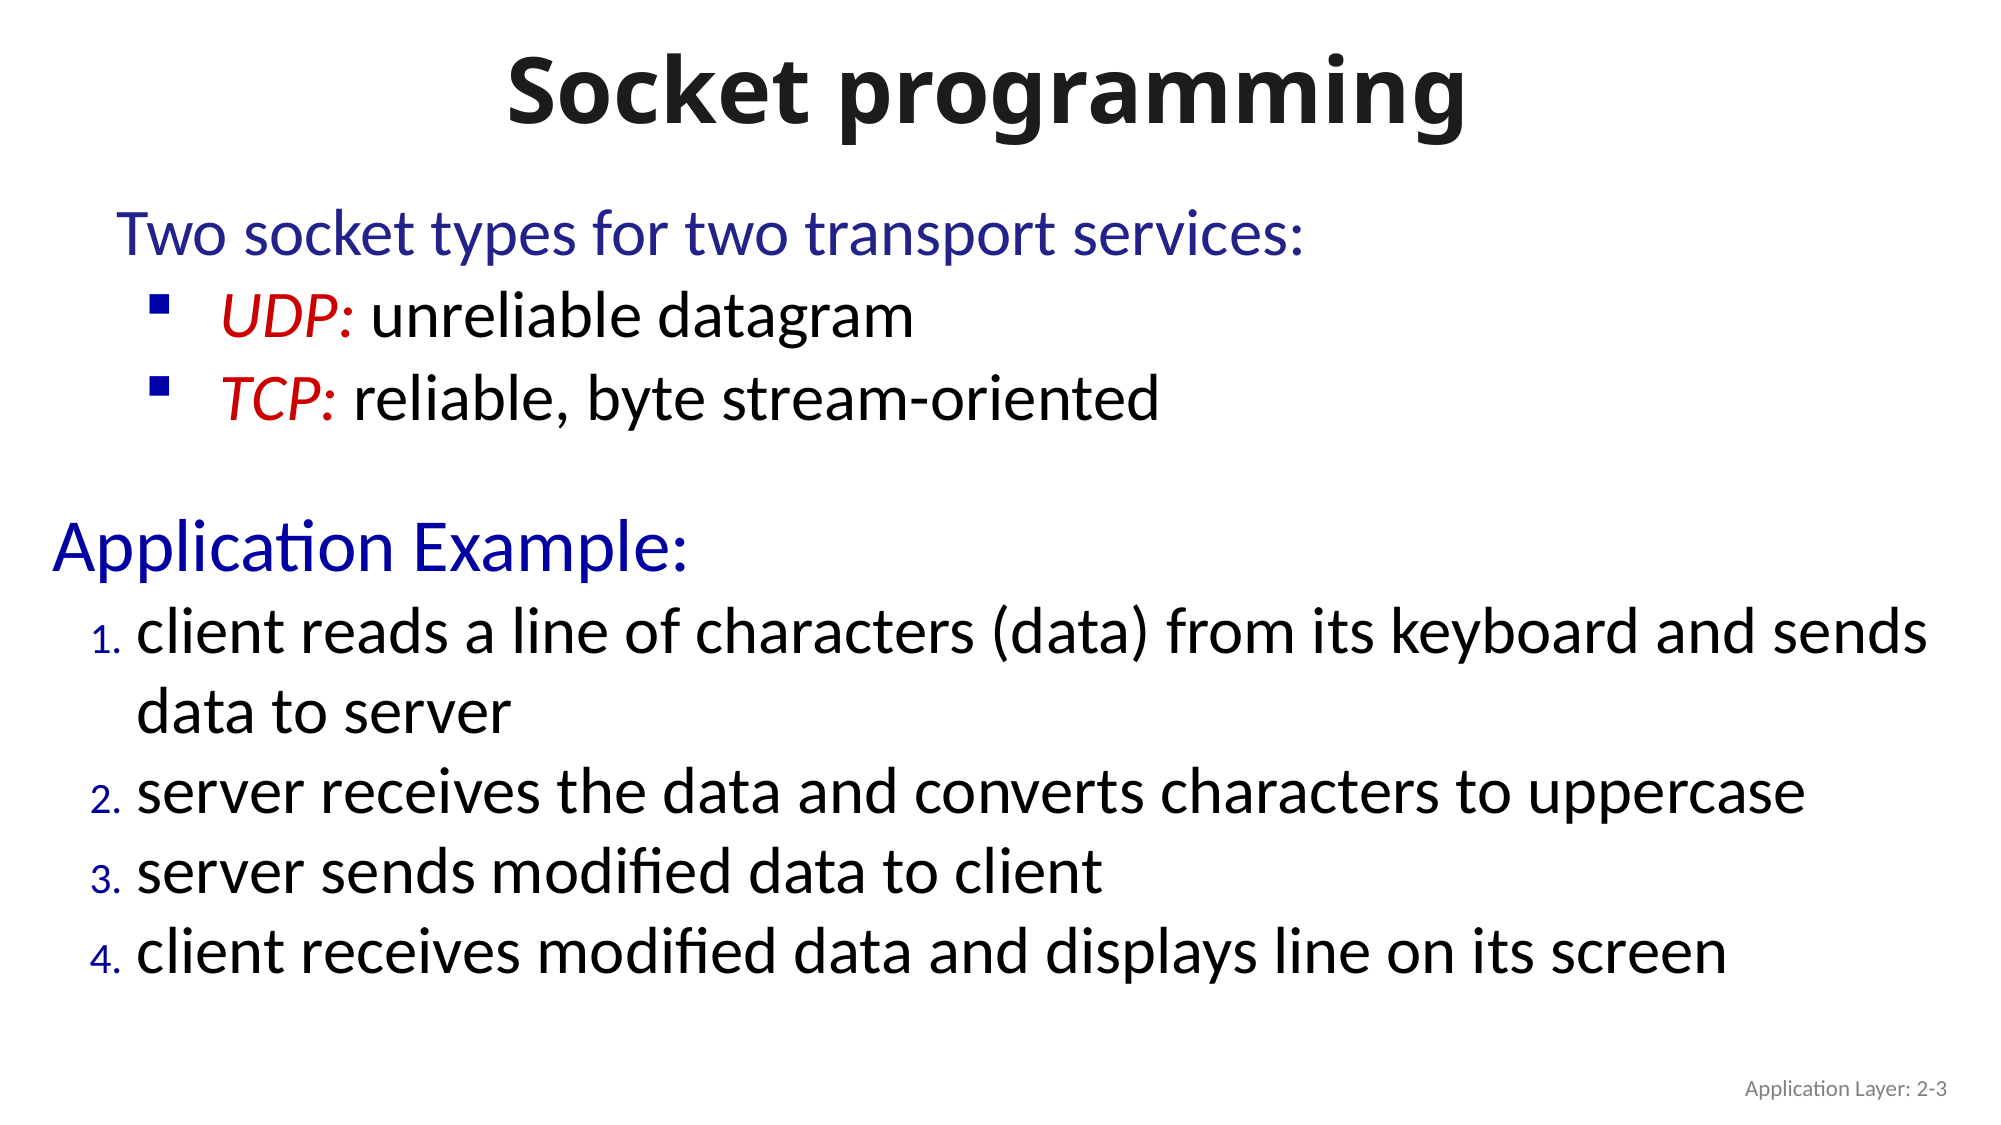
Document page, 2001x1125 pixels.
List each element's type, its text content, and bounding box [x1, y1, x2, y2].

slide_number Application Layer: 2-3 [1512, 1056, 1963, 1117]
title Socket programming [137, 25, 1863, 163]
text_box Application Example: client reads a line of characters (data) from its keyboard and sends data to server server receives the data and converts characters to uppercase server sends modified data to client client receives modified data and displays line on its screen [37, 503, 1963, 1030]
list Two socket types for two transport services: UDP: unreliable datagram TCP: reliable, byte stream-oriented [101, 190, 1873, 477]
